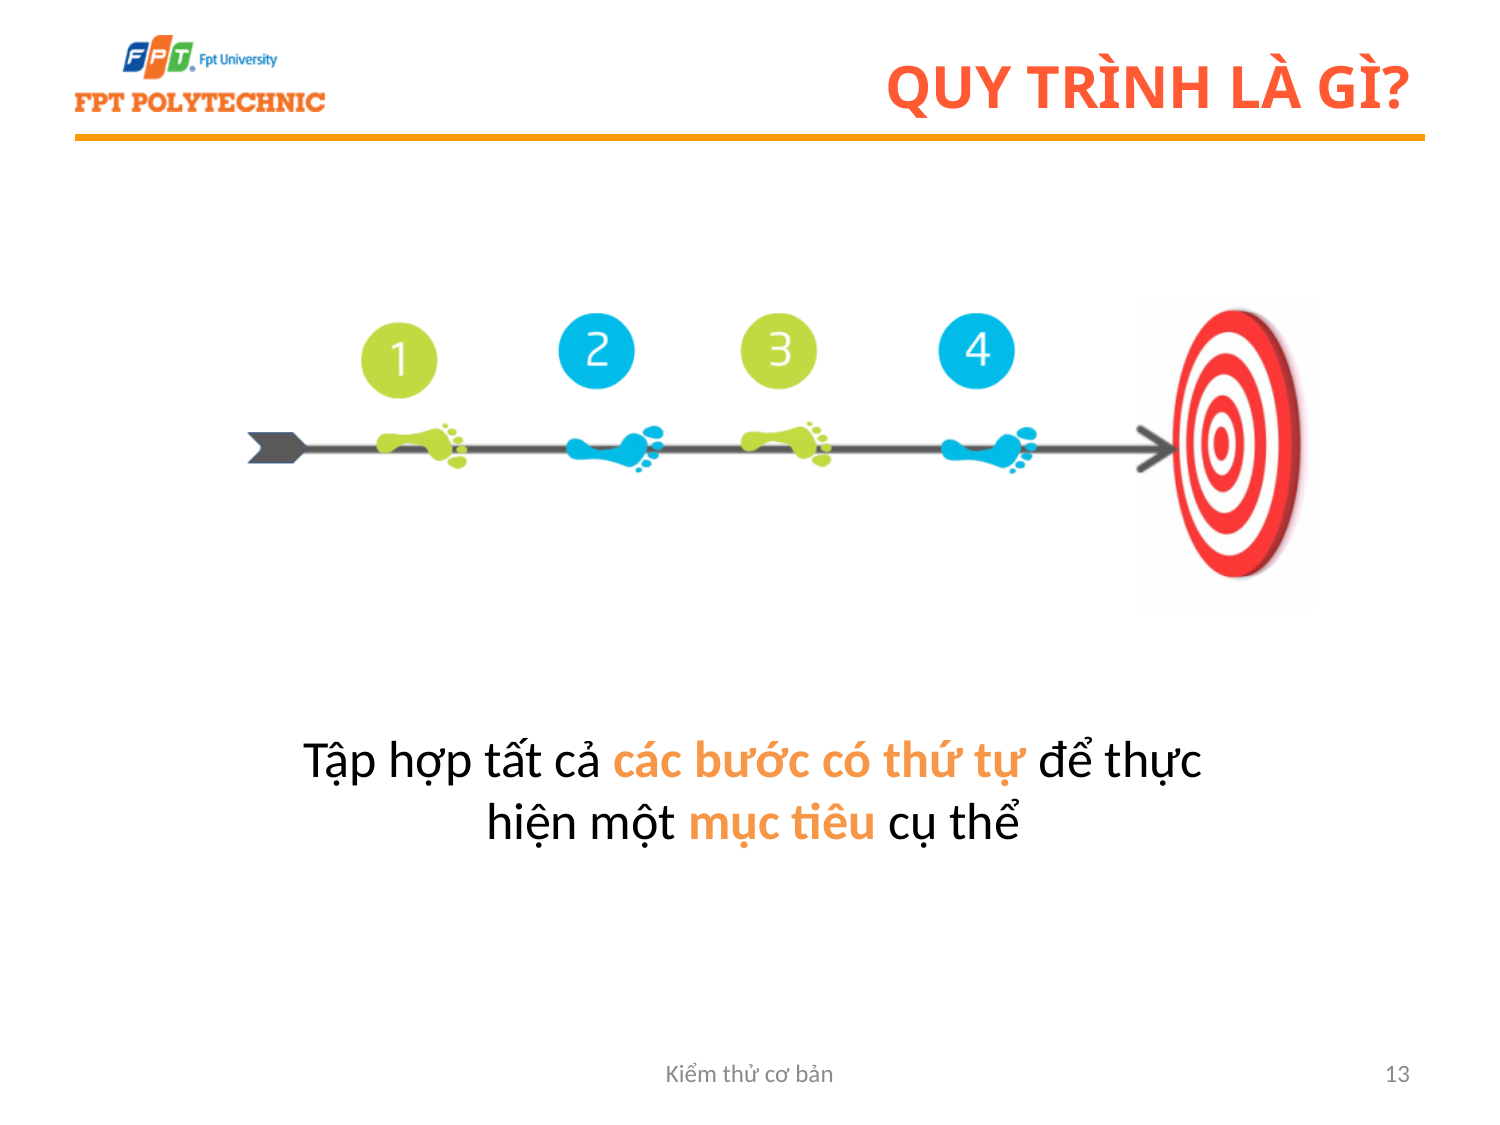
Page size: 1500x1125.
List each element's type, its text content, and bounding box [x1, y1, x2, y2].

text_box Tập hợp tất cả các bước có thứ tự để thực hiện một mục tiêu cụ thể [250, 717, 1256, 858]
picture [75, 35, 325, 112]
slide_number 13 [1074, 1042, 1425, 1103]
footer Kiểm thử cơ bản [512, 1042, 988, 1103]
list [224, 237, 1316, 611]
title Quy trình là gì? [337, 45, 1425, 125]
